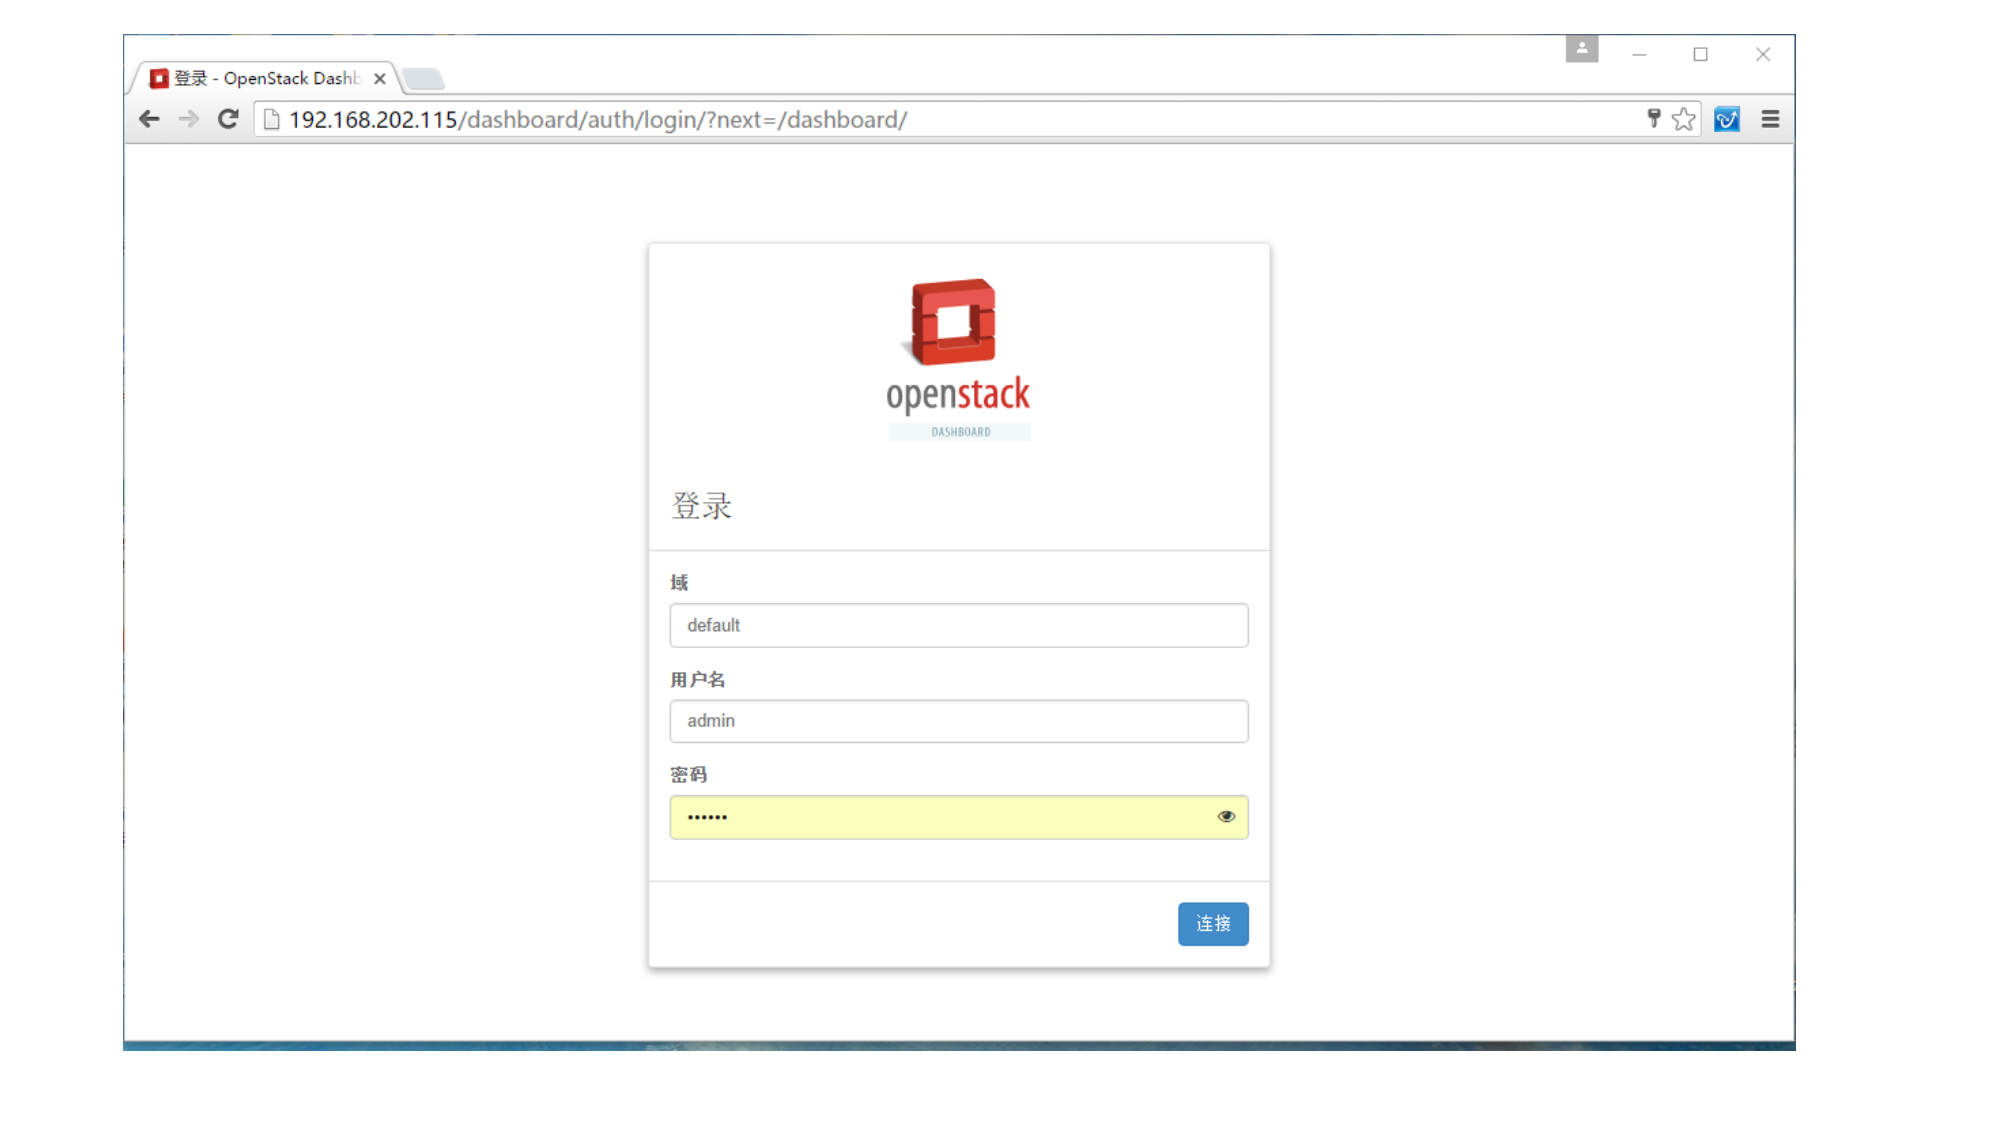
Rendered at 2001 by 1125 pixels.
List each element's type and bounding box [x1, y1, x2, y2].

picture [123, 34, 1796, 1051]
